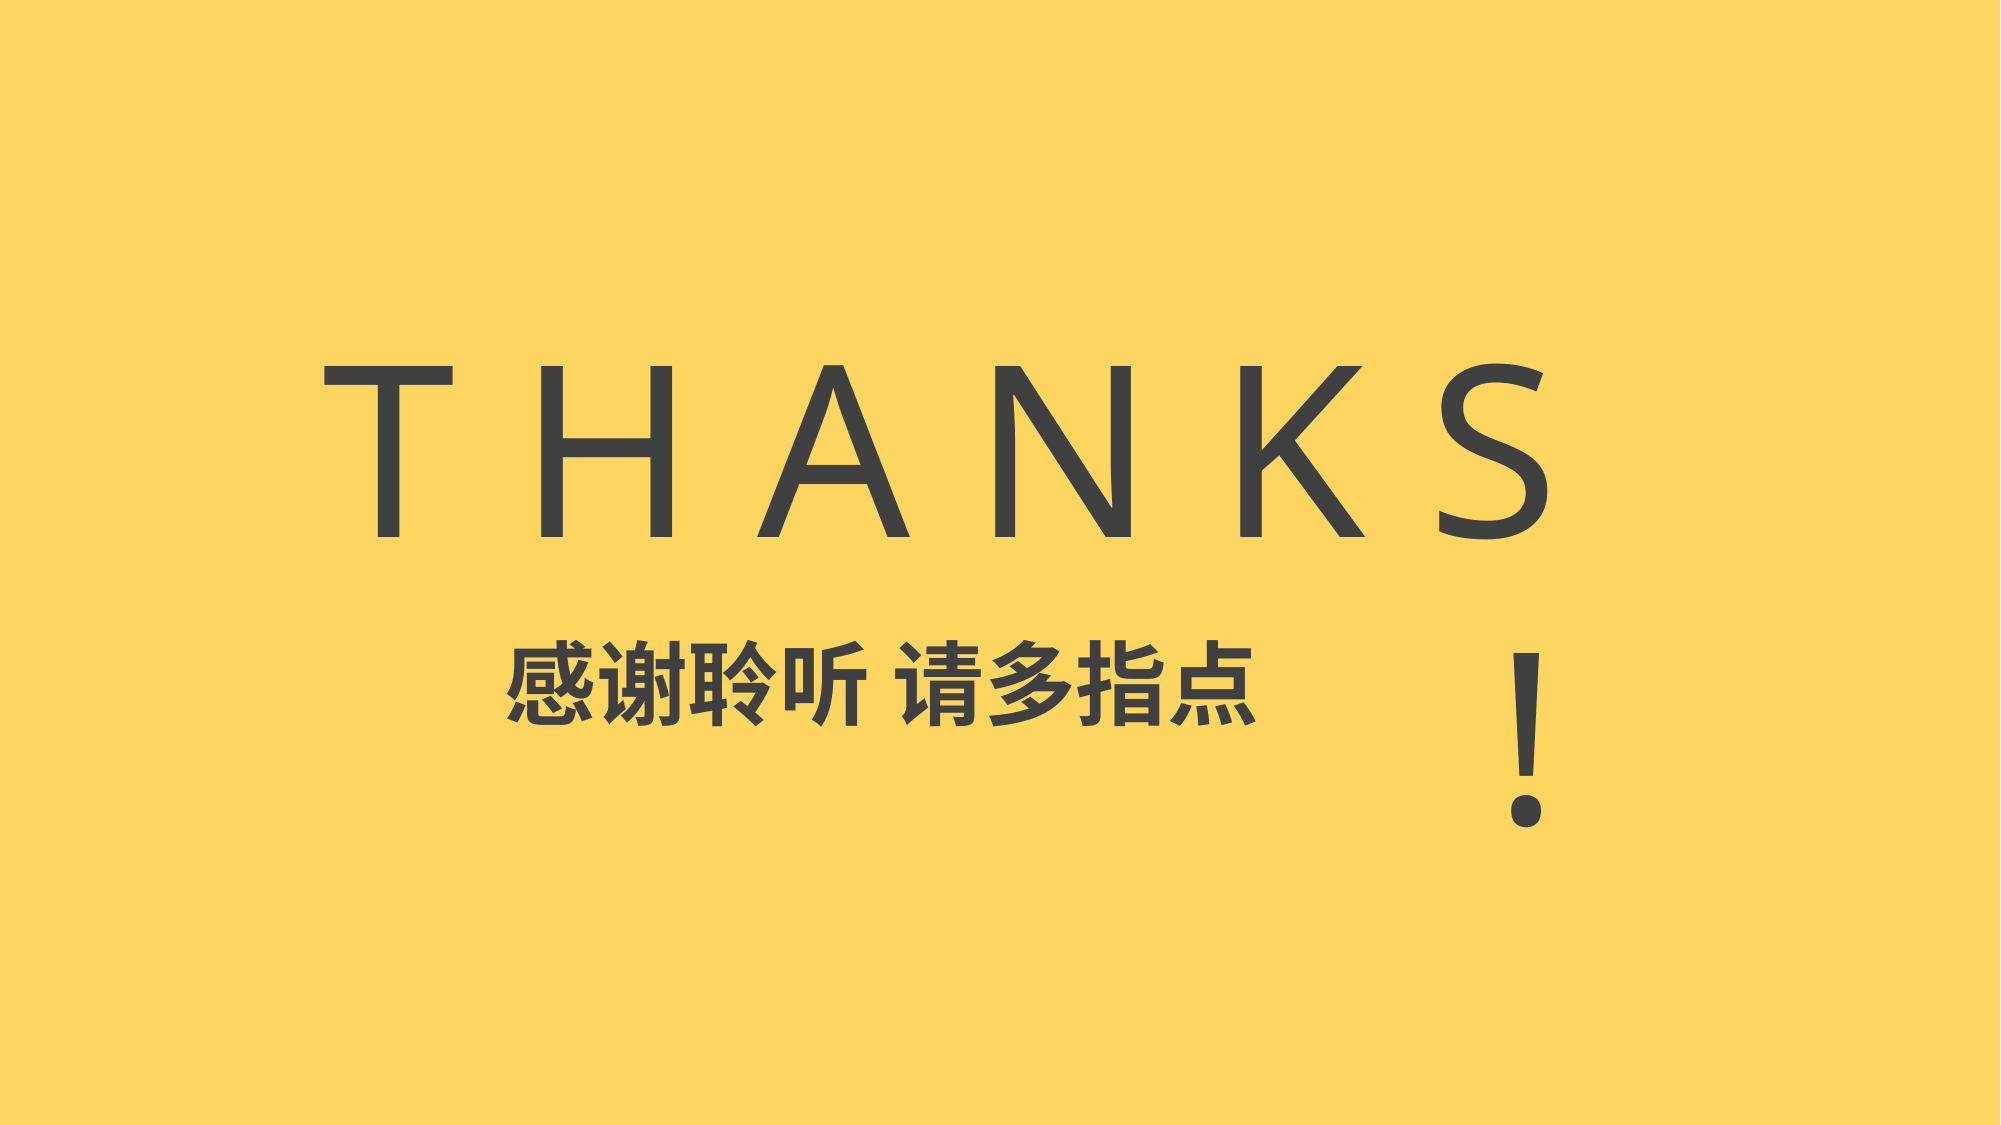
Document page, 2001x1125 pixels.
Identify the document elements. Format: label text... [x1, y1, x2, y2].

text_box 感谢聆听 请多指点 [489, 619, 1562, 745]
text_box T H A N K S ! [296, 290, 1574, 881]
